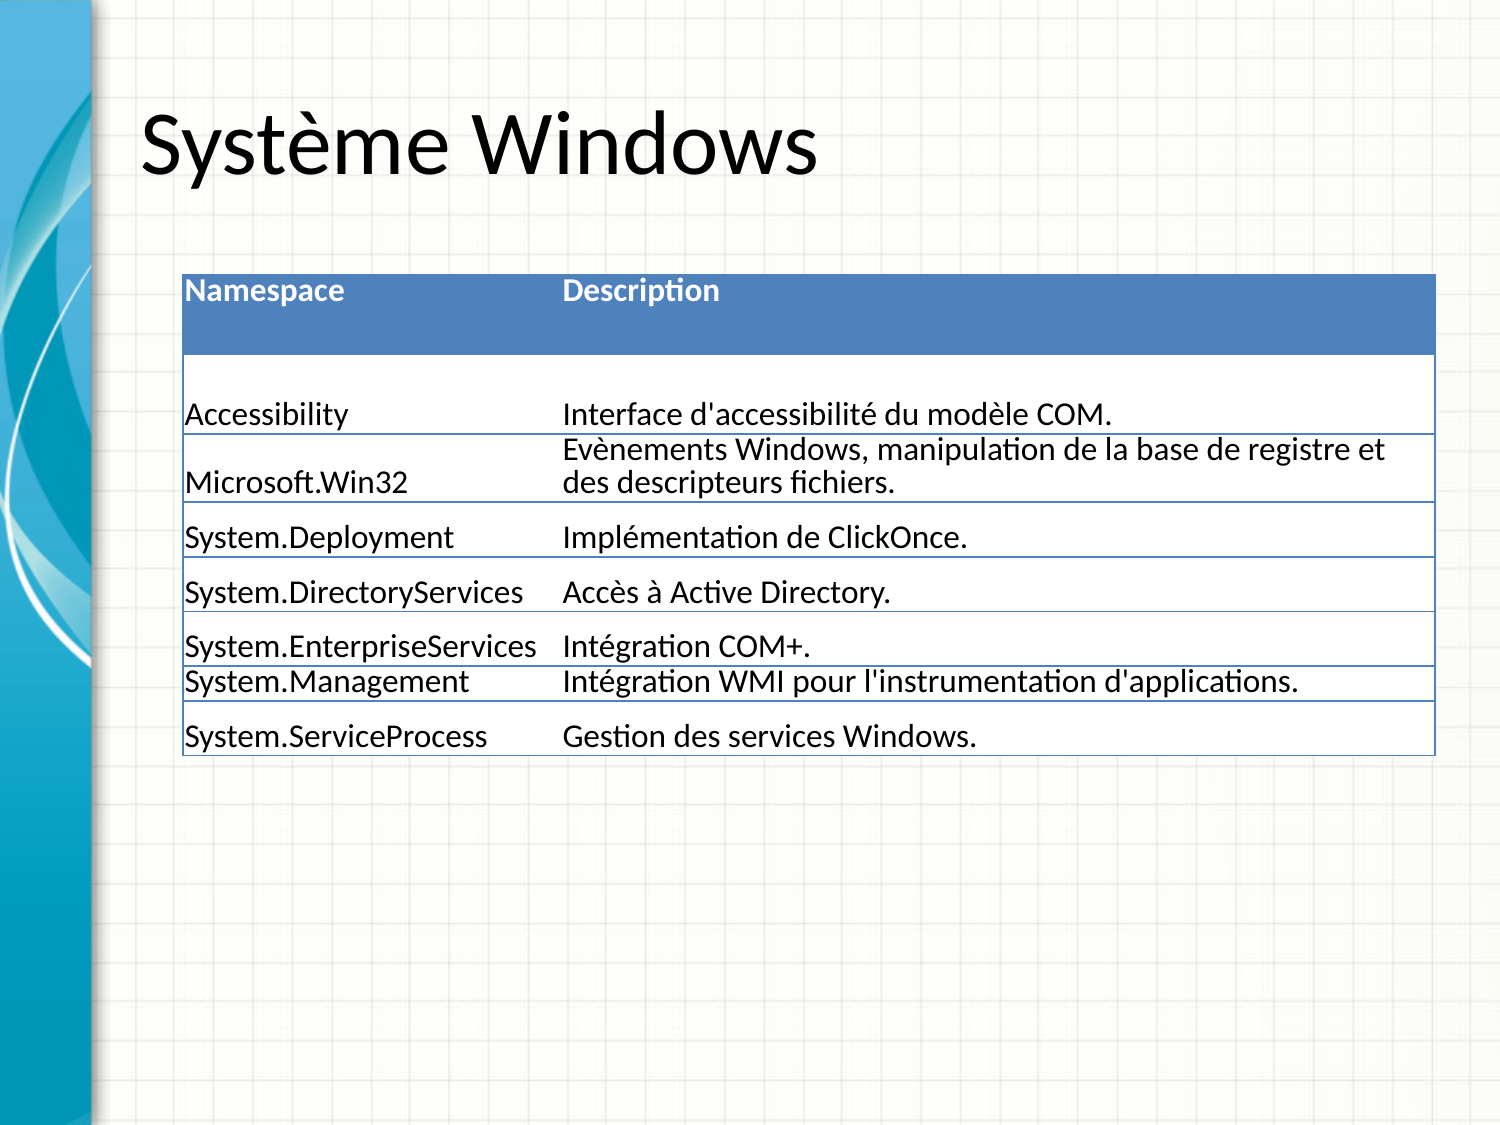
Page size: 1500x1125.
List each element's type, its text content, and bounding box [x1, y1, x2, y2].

table_cell Accès à Active Directory. [561, 558, 1434, 611]
table_cell Intégration COM+. [561, 612, 1434, 665]
table_cell Interface d'accessibilité du modèle COM. [561, 355, 1434, 433]
picture [0, 0, 1500, 1125]
table_cell System.ServiceProcess [184, 702, 561, 755]
table_cell Evènements Windows, manipulation de la base de registre et des descripteurs fichiers. [561, 435, 1434, 501]
table_header Namespace [184, 275, 561, 353]
table_cell System.Management [184, 667, 561, 700]
table_cell Implémentation de ClickOnce. [561, 503, 1434, 556]
table_cell Intégration WMI pour l'instrumentation d'applications. [561, 667, 1434, 700]
title Système Windows [125, 44, 1450, 232]
table_cell System.DirectoryServices [184, 558, 561, 611]
table_cell System.EnterpriseServices [184, 612, 561, 665]
table_cell Microsoft.Win32 [184, 435, 561, 501]
table_cell Gestion des services Windows. [561, 702, 1434, 755]
table_cell System.Deployment [184, 503, 561, 556]
table_cell Accessibility [184, 355, 561, 433]
table_header Description [561, 275, 1434, 353]
